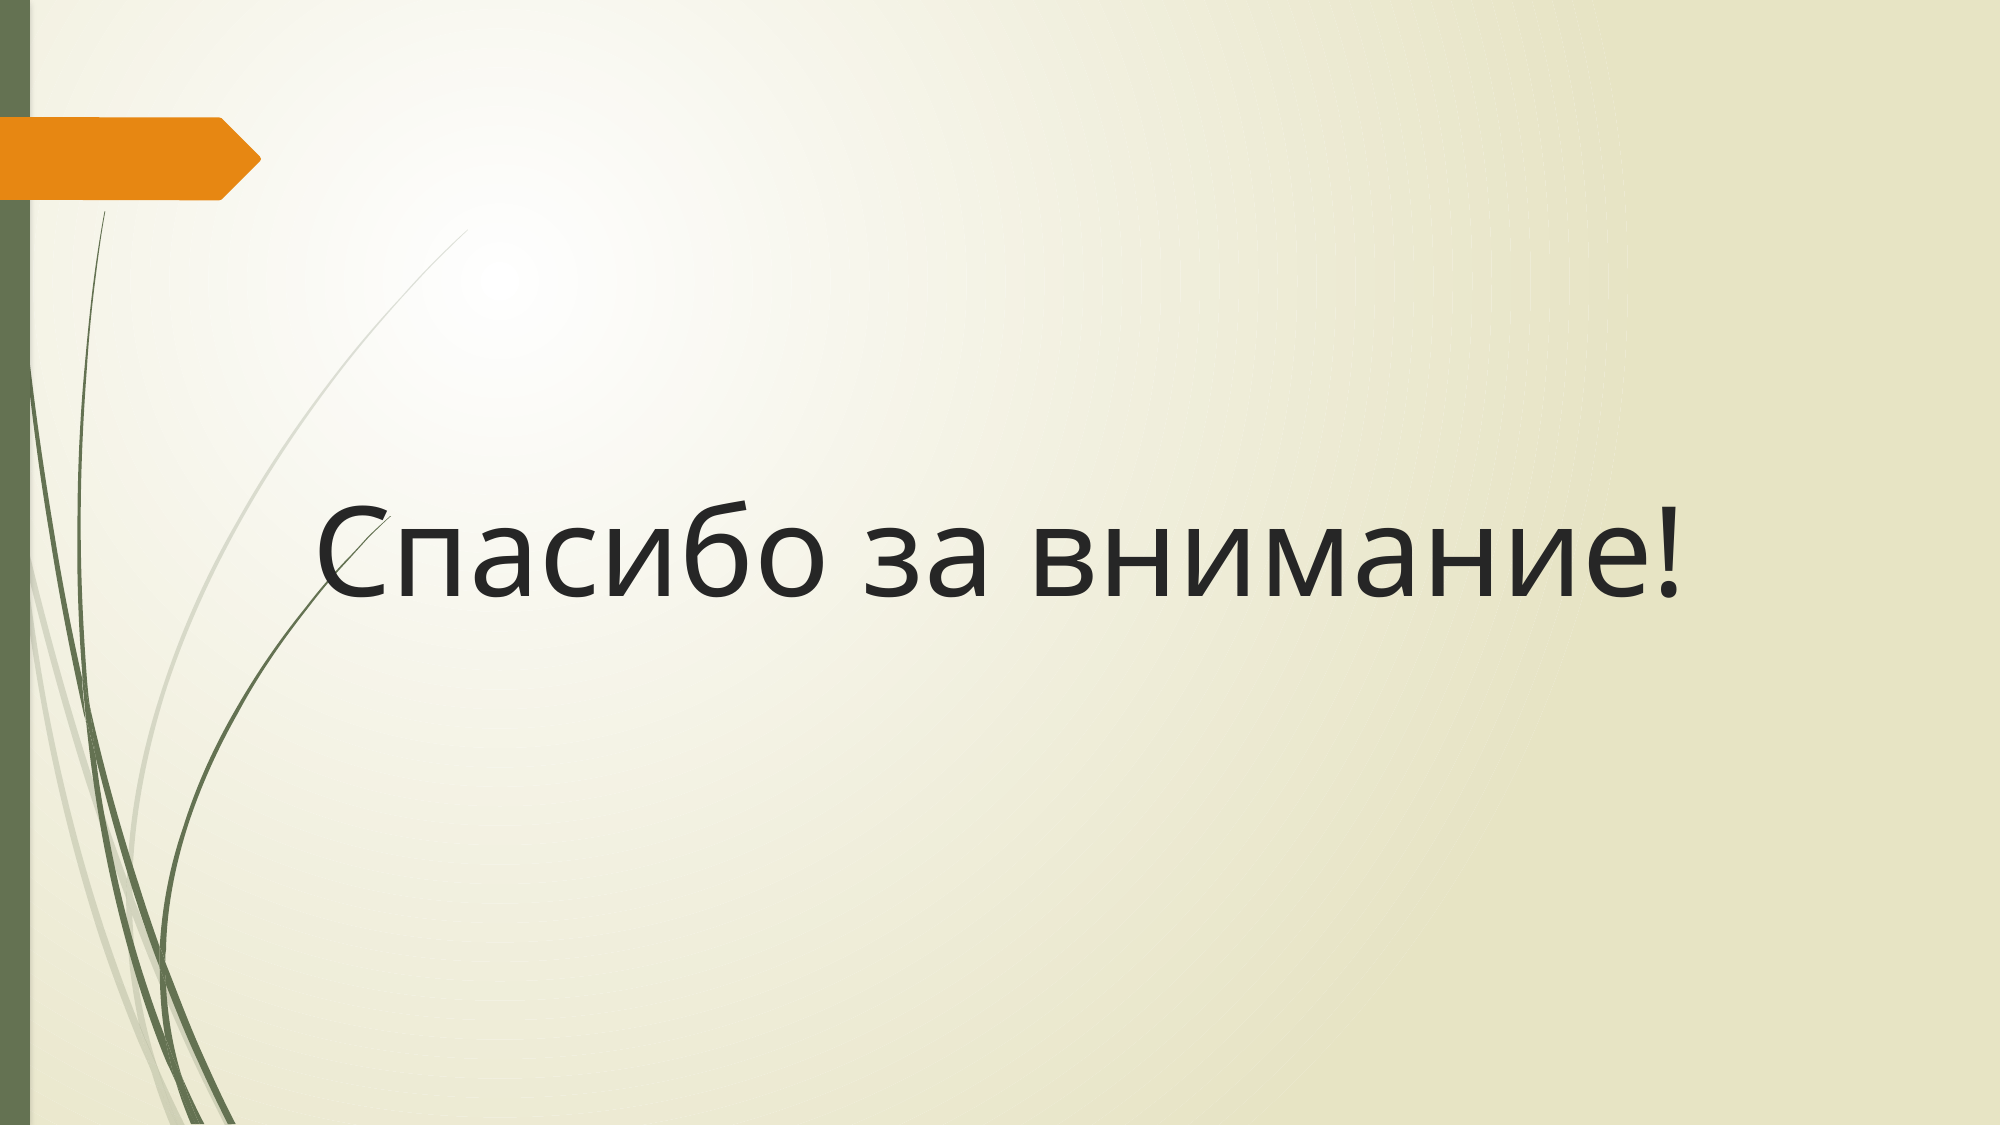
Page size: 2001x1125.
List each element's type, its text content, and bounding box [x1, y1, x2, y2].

title Спасибо за внимание! [0, 463, 2000, 674]
